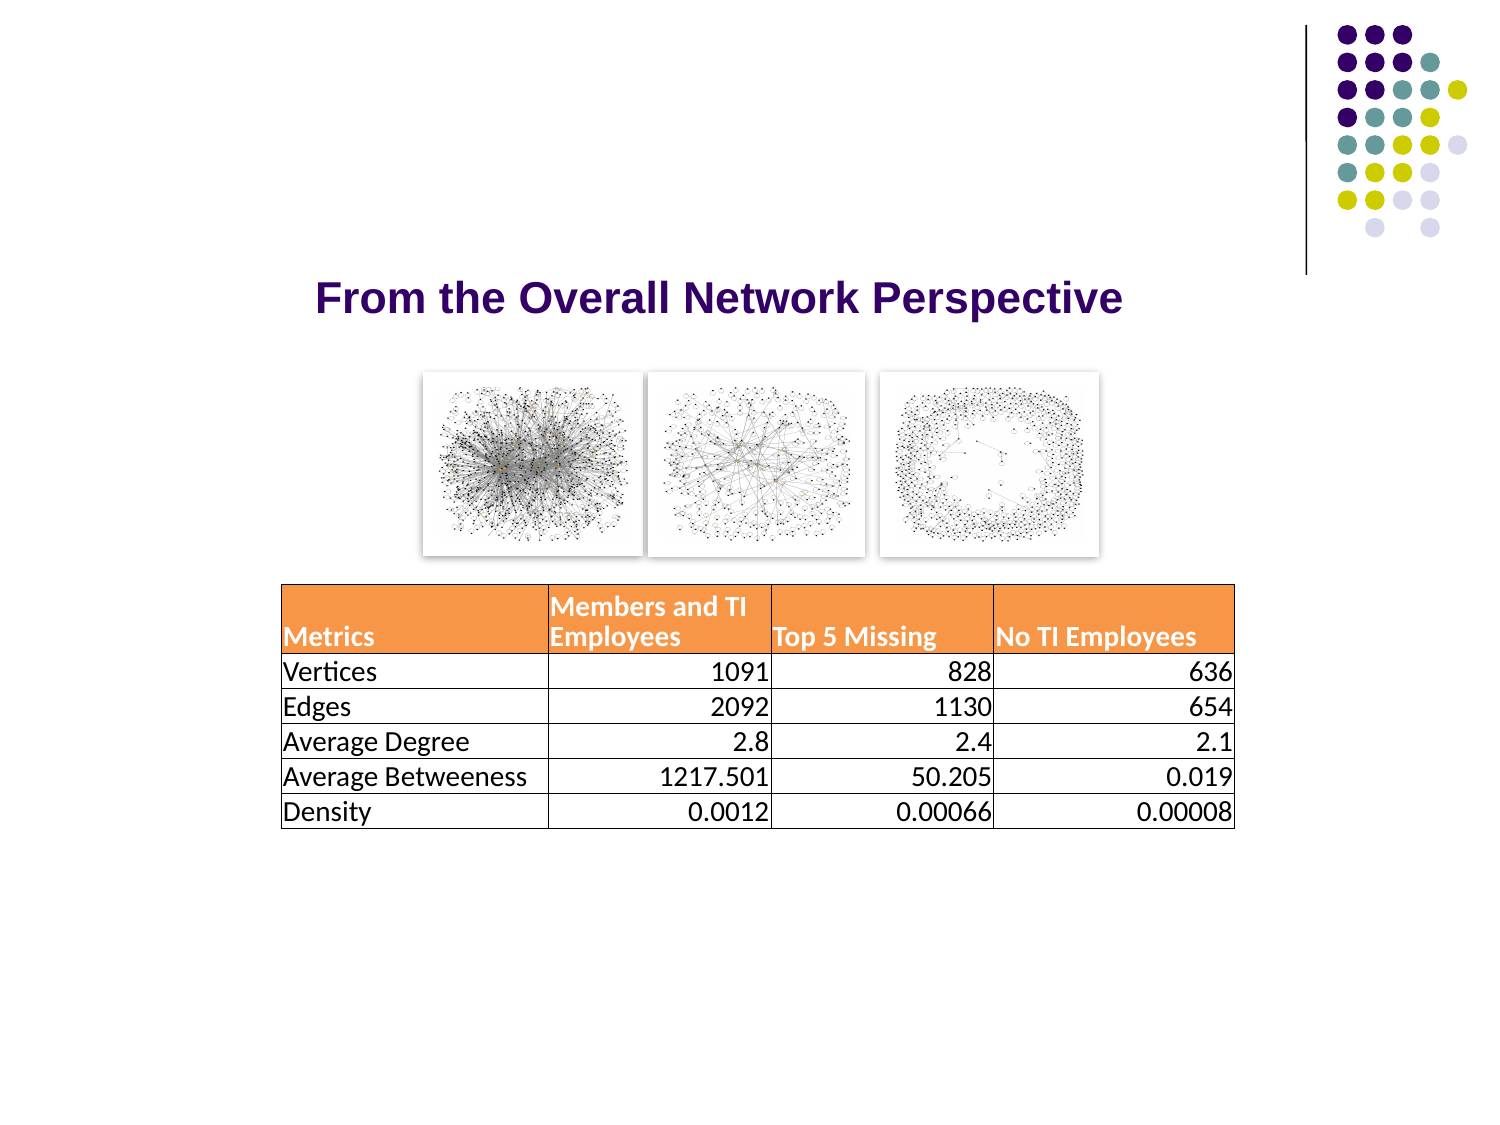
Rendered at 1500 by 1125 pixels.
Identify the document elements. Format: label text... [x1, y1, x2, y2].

table_cell 636 [994, 654, 1234, 688]
table_cell 2092 [549, 689, 771, 723]
table_cell 0.0012 [549, 794, 771, 828]
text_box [437, 386, 1085, 543]
table_cell Vertices [282, 654, 548, 688]
table_header Top 5 Missing [772, 585, 993, 653]
table_header Metrics [282, 585, 548, 653]
table_cell Average Betweeness [282, 759, 548, 793]
table_cell 2.4 [772, 724, 993, 758]
table_cell Average Degree [282, 724, 548, 758]
table_header No TI Employees [994, 585, 1234, 653]
table_cell 0.00066 [772, 794, 993, 828]
table_cell 0.019 [994, 759, 1234, 793]
table_cell 50.205 [772, 759, 993, 793]
table_cell Density [282, 794, 548, 828]
table_header Members and TI Employees [549, 585, 771, 653]
table_cell 2.1 [994, 724, 1234, 758]
table_cell 1091 [549, 654, 771, 688]
table_cell Edges [282, 689, 548, 723]
table_cell 1217.501 [549, 759, 771, 793]
table_cell 654 [994, 689, 1234, 723]
table_cell 0.00008 [994, 794, 1234, 828]
table_cell 828 [772, 654, 993, 688]
title From the Overall Network Perspective [299, 259, 1187, 331]
table_cell 2.8 [549, 724, 771, 758]
table_cell 1130 [772, 689, 993, 723]
